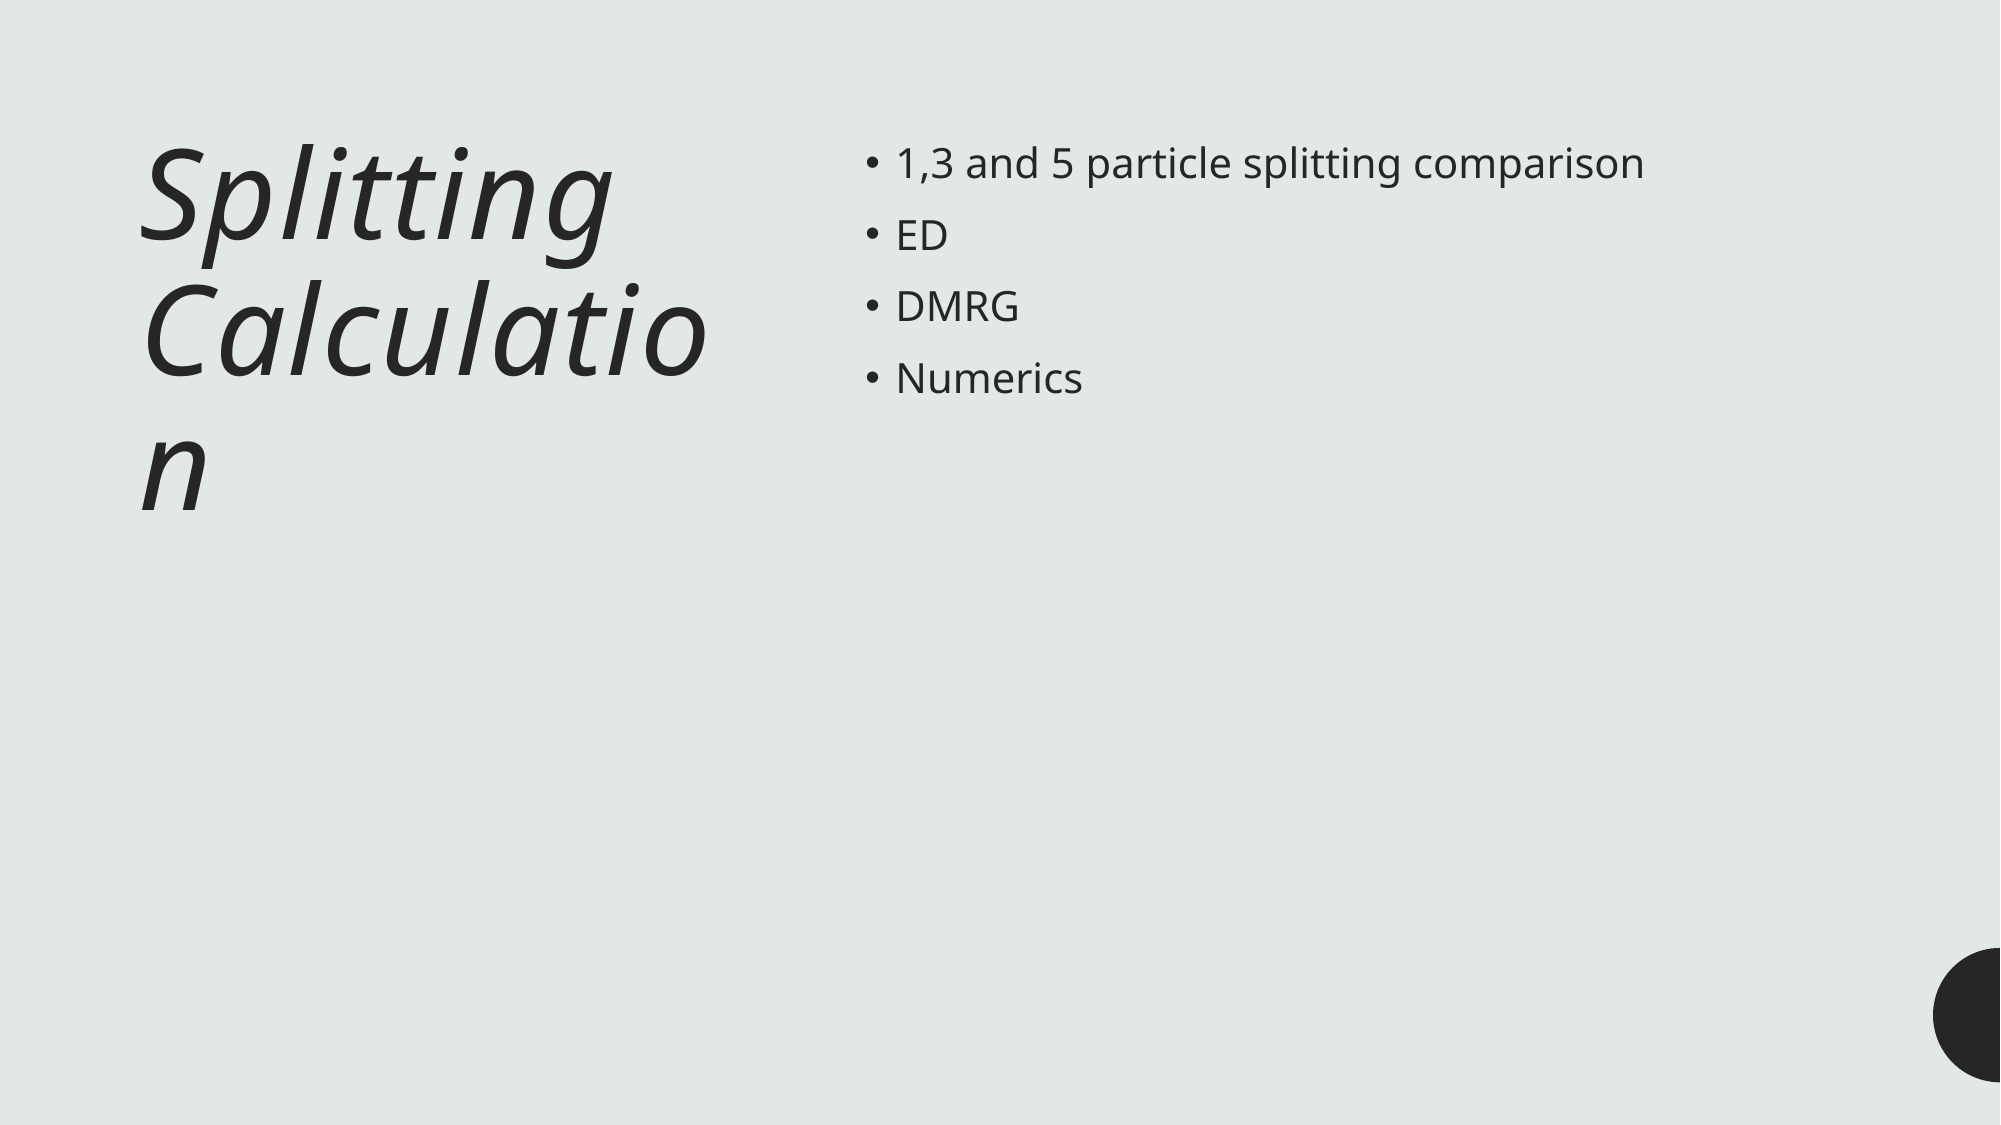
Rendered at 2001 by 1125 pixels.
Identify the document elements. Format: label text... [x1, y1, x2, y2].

list 1,3 and 5 particle splitting comparison ED DMRG Numerics [850, 124, 1875, 905]
title Splitting Calculation [124, 124, 753, 905]
